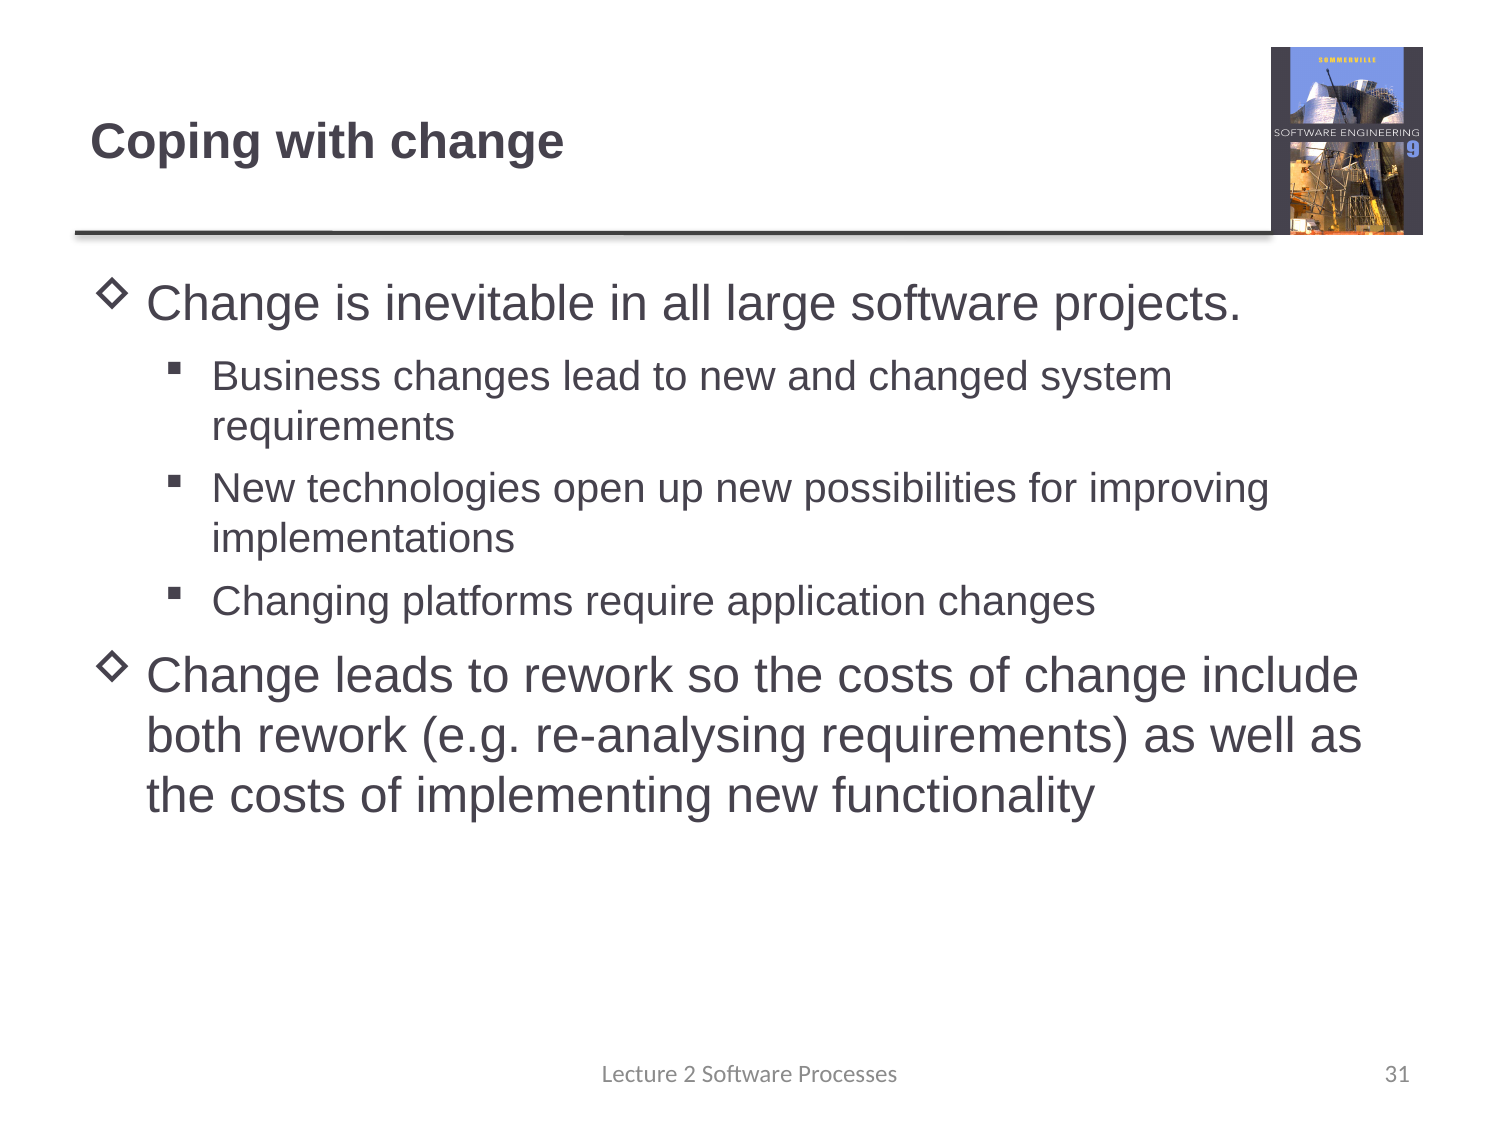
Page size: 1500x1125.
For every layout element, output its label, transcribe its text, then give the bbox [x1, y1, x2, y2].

list Change is inevitable in all large software projects. Business changes lead to new and changed system requirements New technologies open up new possibilities for improving implementations Changing platforms require application changes Change leads to rework so the costs of change include both rework (e.g. re-analysing requirements) as well as the costs of implementing new functionality [75, 262, 1425, 1005]
footer Lecture 2 Software Processes [512, 1042, 988, 1103]
title Coping with change [74, 44, 1272, 233]
picture [1272, 47, 1423, 235]
slide_number 31 [1074, 1042, 1425, 1103]
